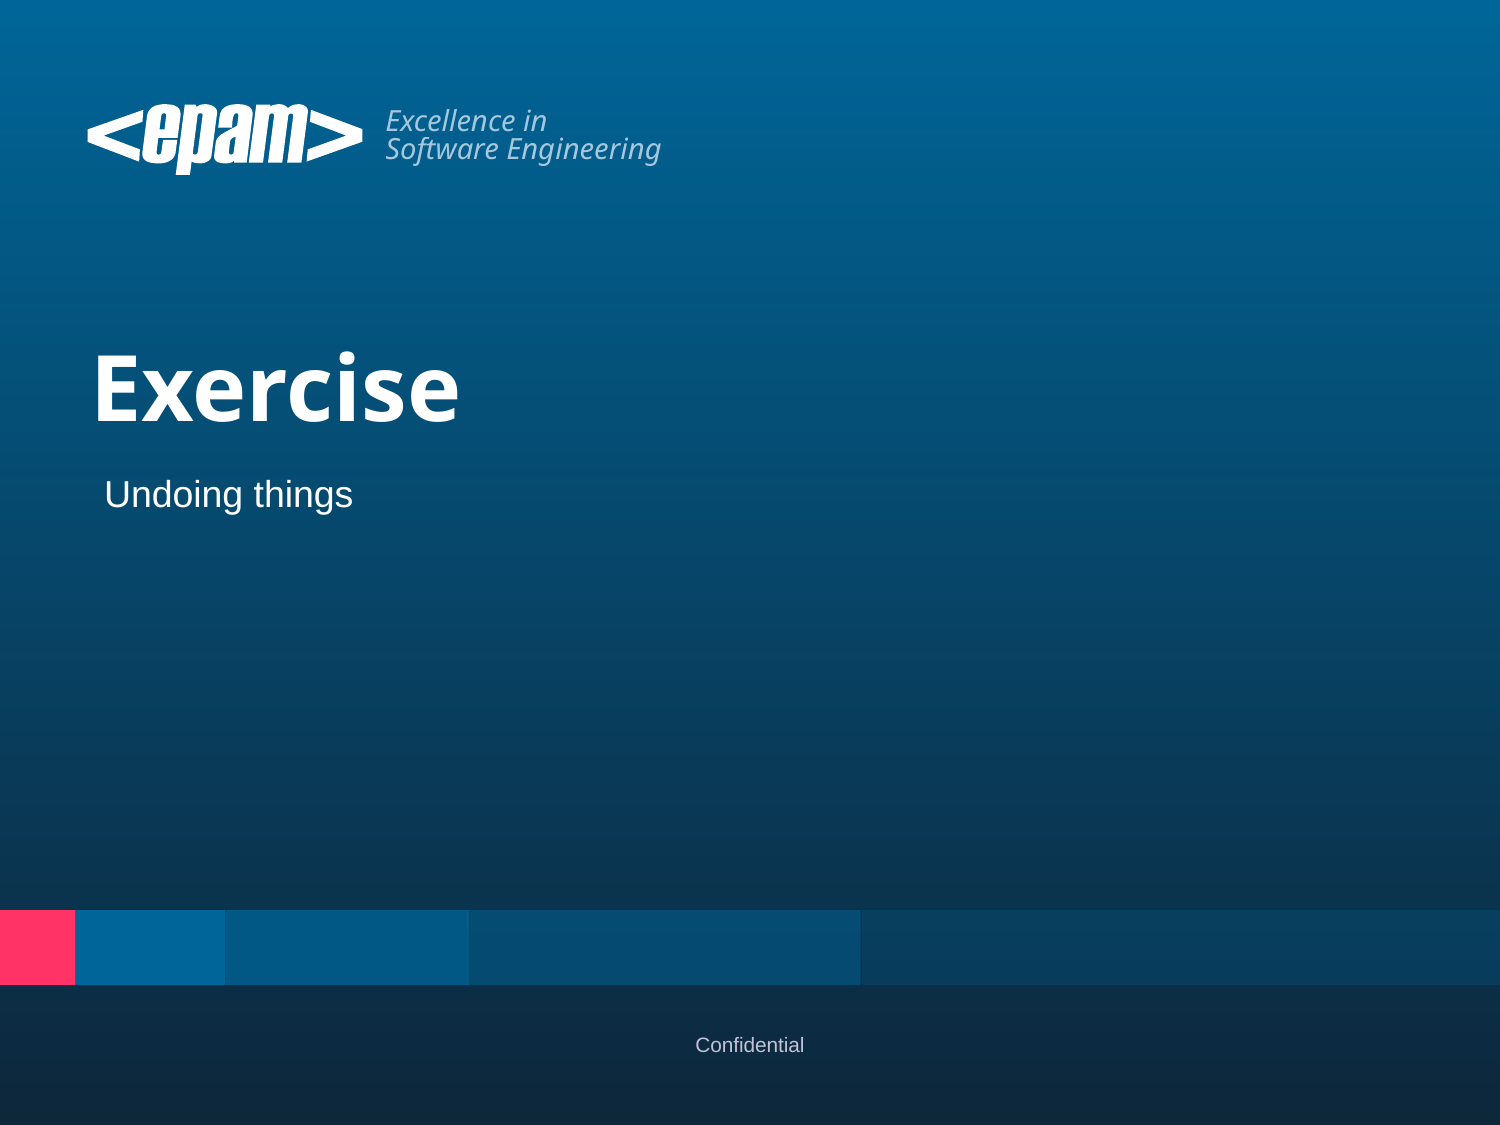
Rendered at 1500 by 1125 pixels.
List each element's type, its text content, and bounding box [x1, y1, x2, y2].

text_box Undoing things [89, 462, 369, 523]
title Exercise [75, 324, 1053, 564]
footer Confidential [75, 1031, 1425, 1088]
